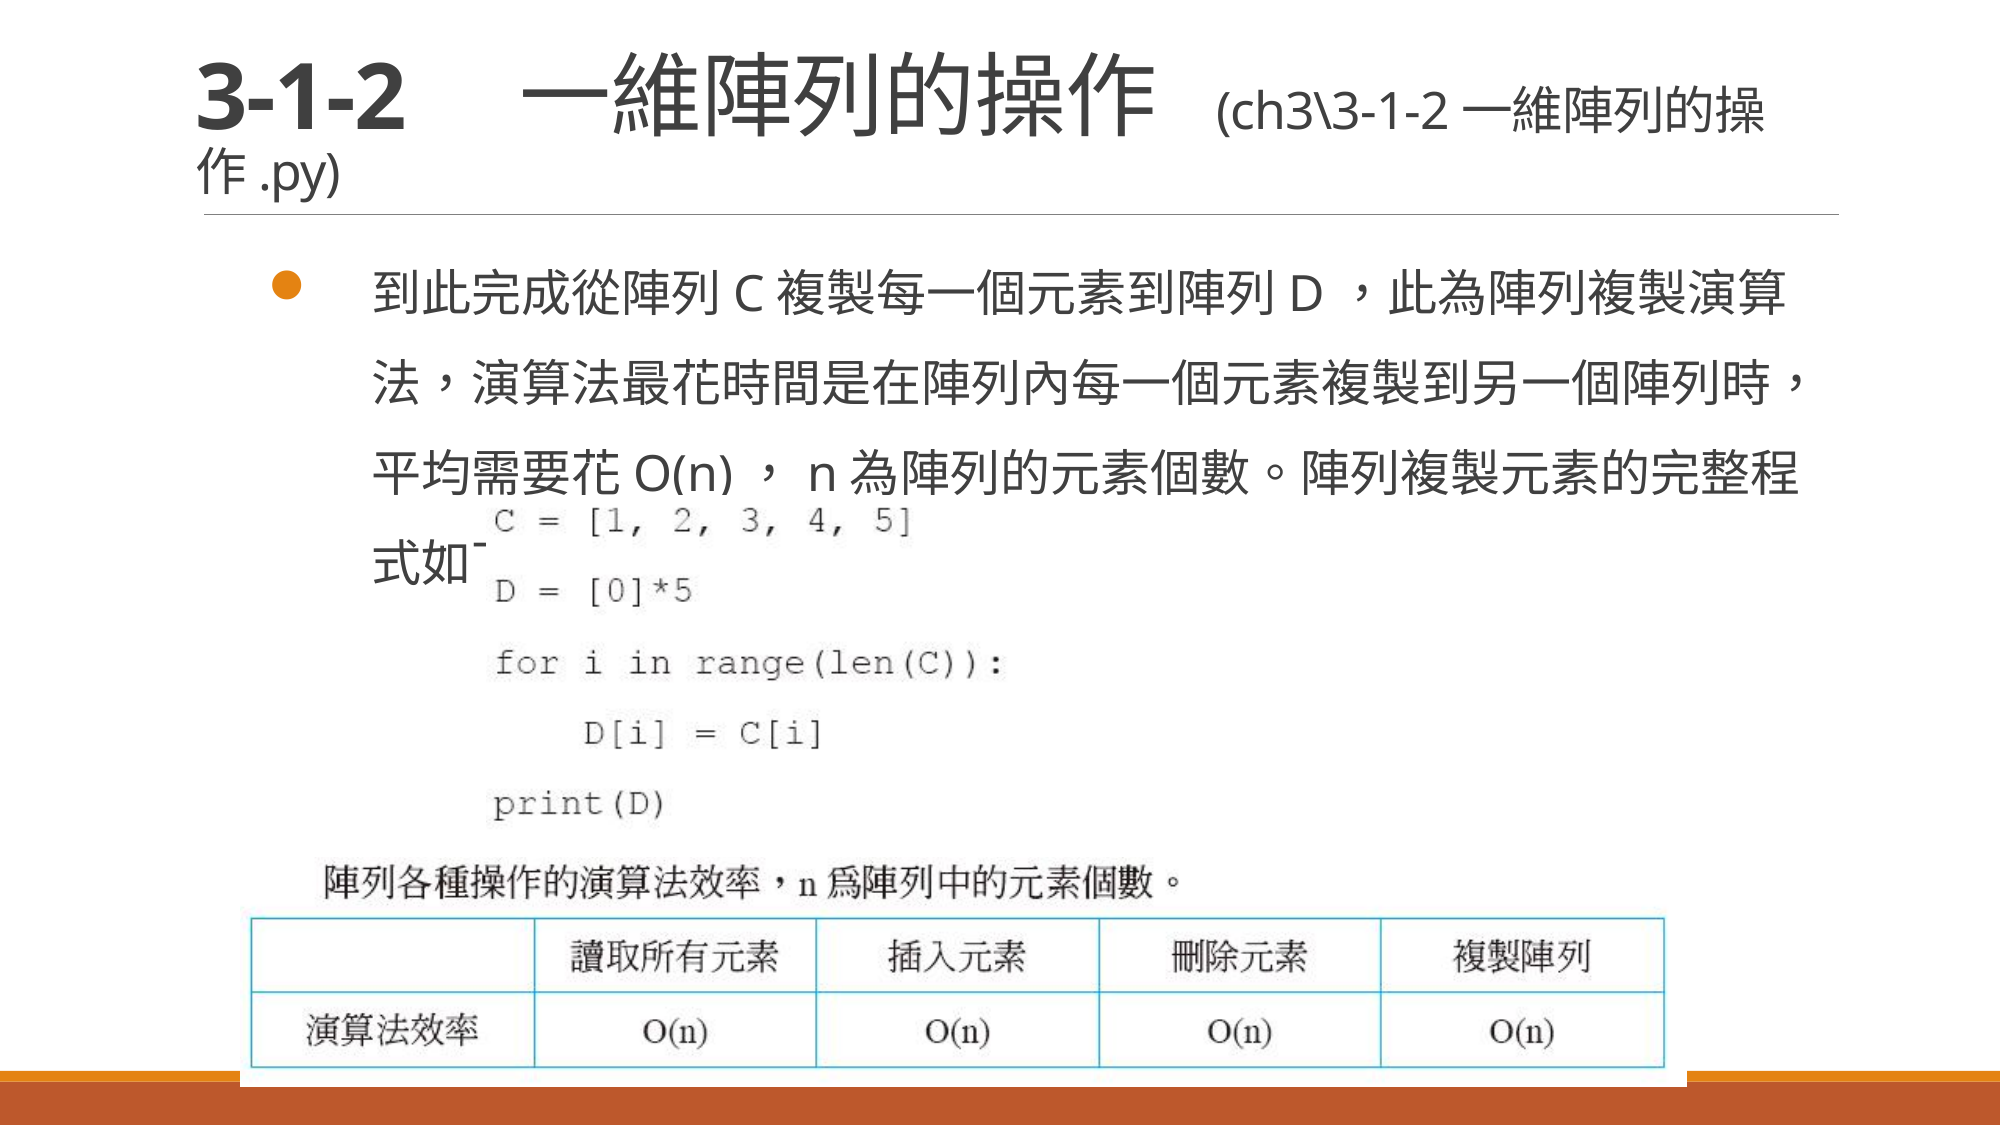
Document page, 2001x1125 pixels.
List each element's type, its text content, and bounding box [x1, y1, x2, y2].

list 到此完成從陣列C複製每一個元素到陣列D，此為陣列複製演算法，演算法最花時間是在陣列內每一個元素複製到另一個陣列時，平均需要花O(n)，n為陣列的元素個數。陣列複製元素的完整程式如下。 [180, 224, 1830, 1033]
picture [240, 856, 1687, 1088]
picture [486, 495, 1029, 837]
title 3-1-2 一維陣列的操作 (ch3\3-1-2一維陣列的操作.py) [180, 47, 1830, 209]
